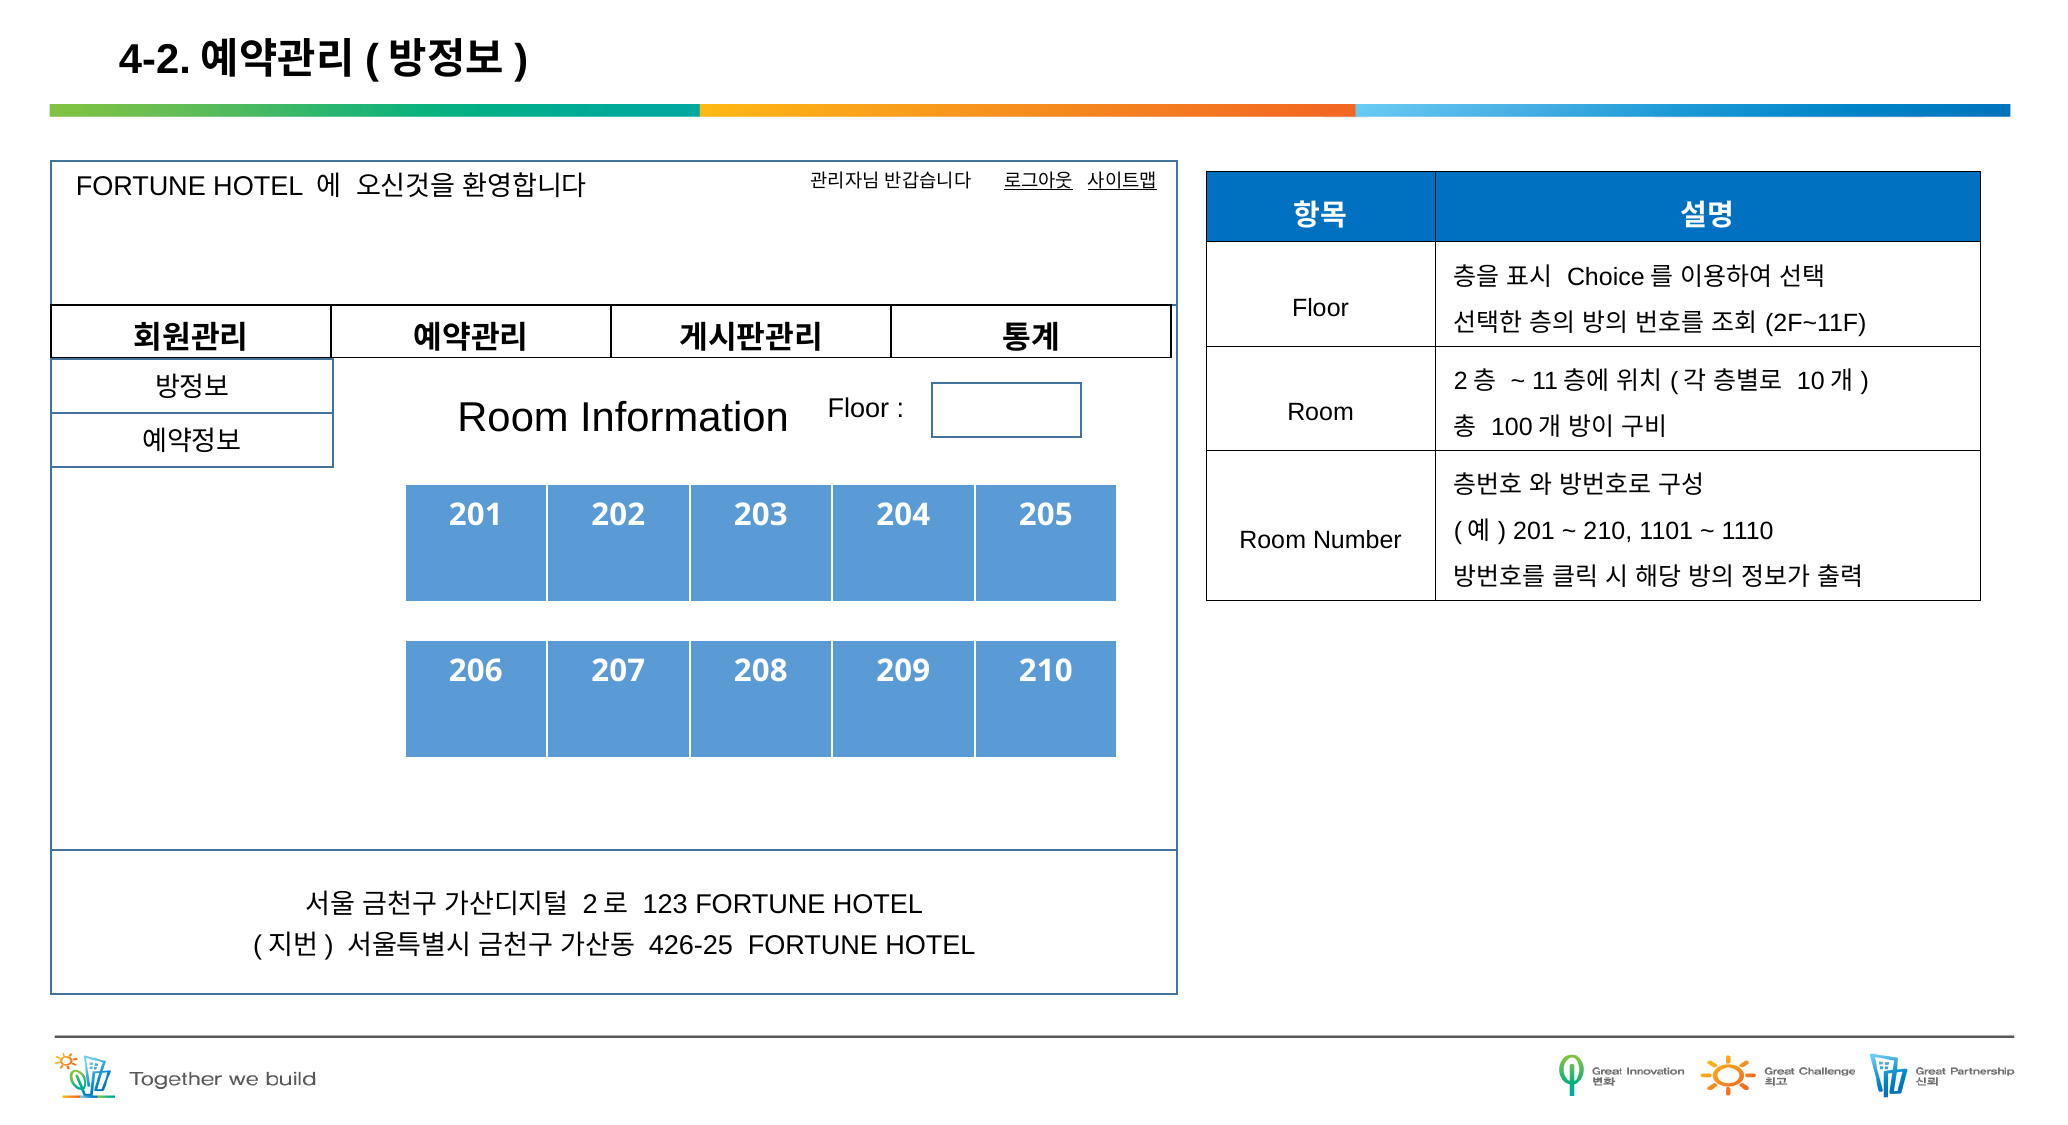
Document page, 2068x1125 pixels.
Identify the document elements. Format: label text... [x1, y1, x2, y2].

text_box 예약정보 [50, 412, 334, 468]
text_box 관리자님 반갑습니다 [795, 161, 986, 199]
table_header 208 [691, 641, 831, 757]
table_header 항목 [1207, 172, 1435, 241]
table_cell Room [1207, 347, 1435, 450]
table_cell Floor [1207, 242, 1435, 346]
table_header 204 [833, 485, 974, 601]
table_header 회원관리 [52, 306, 330, 357]
text_box 방정보 [50, 358, 334, 412]
text_box [50, 849, 1178, 995]
table_cell Room Number [1207, 451, 1435, 600]
picture [0, 1023, 2068, 1118]
text_box [50, 306, 1178, 849]
text_box 사이트맵 [1073, 161, 1172, 199]
table_cell 층번호 와 방번호로 구성 (예) 201 ~ 210, 1101 ~ 1110 방번호를 클릭 시 해당 방의 정보가 출력 [1436, 451, 1980, 600]
table_header 207 [548, 641, 689, 757]
table_header 205 [976, 485, 1116, 601]
table_header 게시판관리 [612, 306, 890, 357]
table_header 206 [406, 641, 546, 757]
title 4-2.예약관리(방정보) [103, 32, 1887, 89]
text_box FORTUNE HOTEL 에 오신것을 환영합니다 [61, 161, 609, 209]
table_cell 층을 표시 Choice를 이용하여 선택 선택한 층의 방의 번호를 조회(2F~11F) [1436, 242, 1980, 346]
table_header 210 [976, 641, 1116, 757]
table_cell 2층 ~ 11층에 위치(각 층별로 10개) 총 100개 방이 구비 [1436, 347, 1980, 450]
text_box 로그아웃 [989, 161, 1073, 199]
picture [49, 104, 2011, 118]
text_box [931, 382, 1082, 438]
table_header 203 [691, 485, 831, 601]
table_header 통계 [892, 306, 1170, 357]
text_box Room Information [392, 382, 854, 448]
table_header 202 [548, 485, 689, 601]
table_header 예약관리 [332, 306, 610, 357]
text_box 서울 금천구 가산디지털 2로 123 FORTUNE HOTEL (지번) 서울특별시 금천구 가산동 426-25 FORTUNE HOTEL [51, 879, 1178, 967]
table_header 설명 [1436, 172, 1980, 241]
table_header 209 [833, 641, 974, 757]
text_box Floor : [812, 382, 927, 430]
table_header 201 [406, 485, 546, 601]
text_box [50, 160, 1178, 306]
